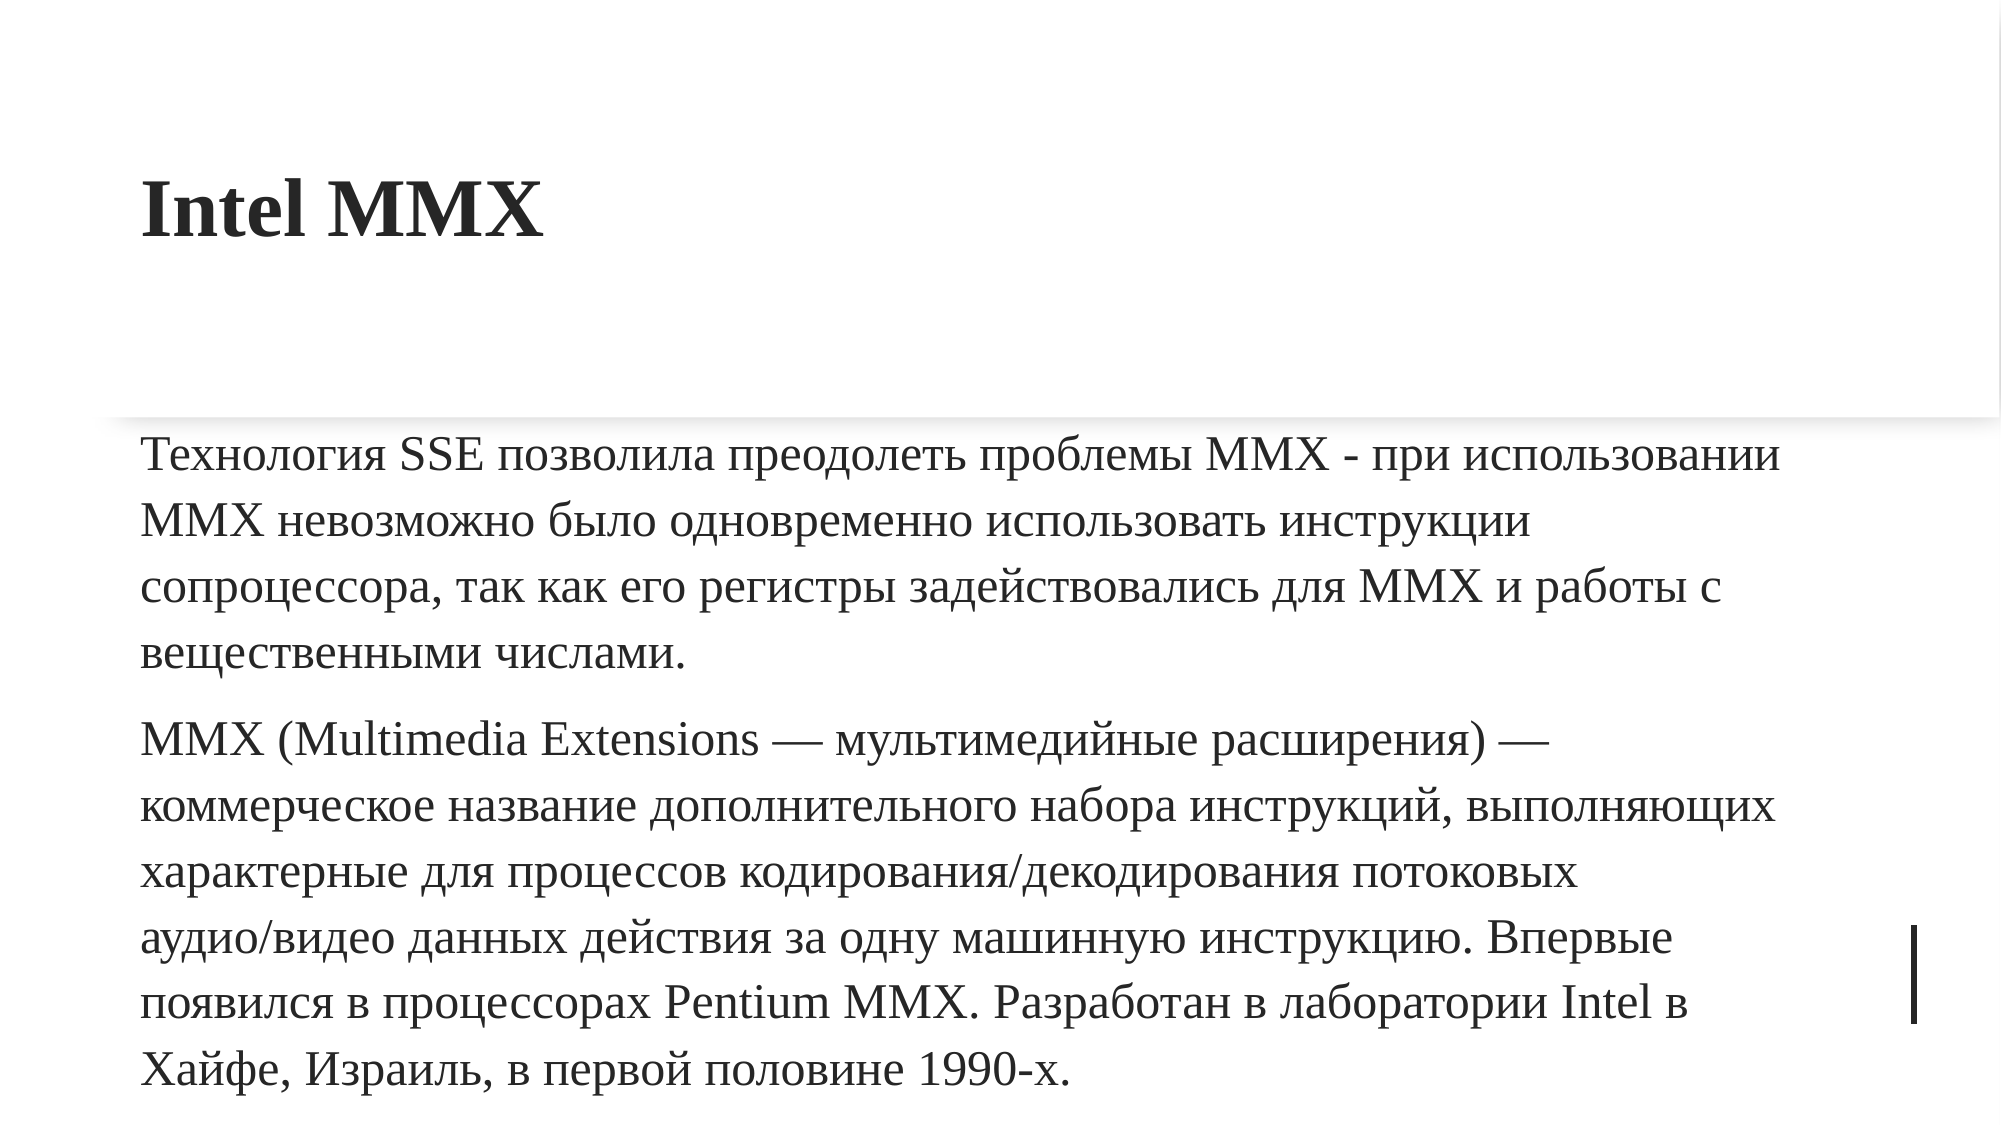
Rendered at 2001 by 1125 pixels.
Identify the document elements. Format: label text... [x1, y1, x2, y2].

list Технология SSE позволила преодолеть проблемы MMX - при использовании MMX невозможно было одновременно использовать инструкции сопроцессора, так как его регистры задействовались для MMX и работы с вещественными числами. MMX (Multimedia Extensions — мультимедийные расширения) — коммерческое название дополнительного набора инструкций, выполняющих характерные для процессов кодирования/декодирования потоковых аудио/видео данных действия за одну машинную инструкцию. Впервые появился в процессорах Pentium MMX. Разработан в лаборатории Intel в Хайфе, Израиль, в первой половине 1990-х. [124, 326, 1828, 862]
title Intel MMX [124, 140, 1828, 326]
